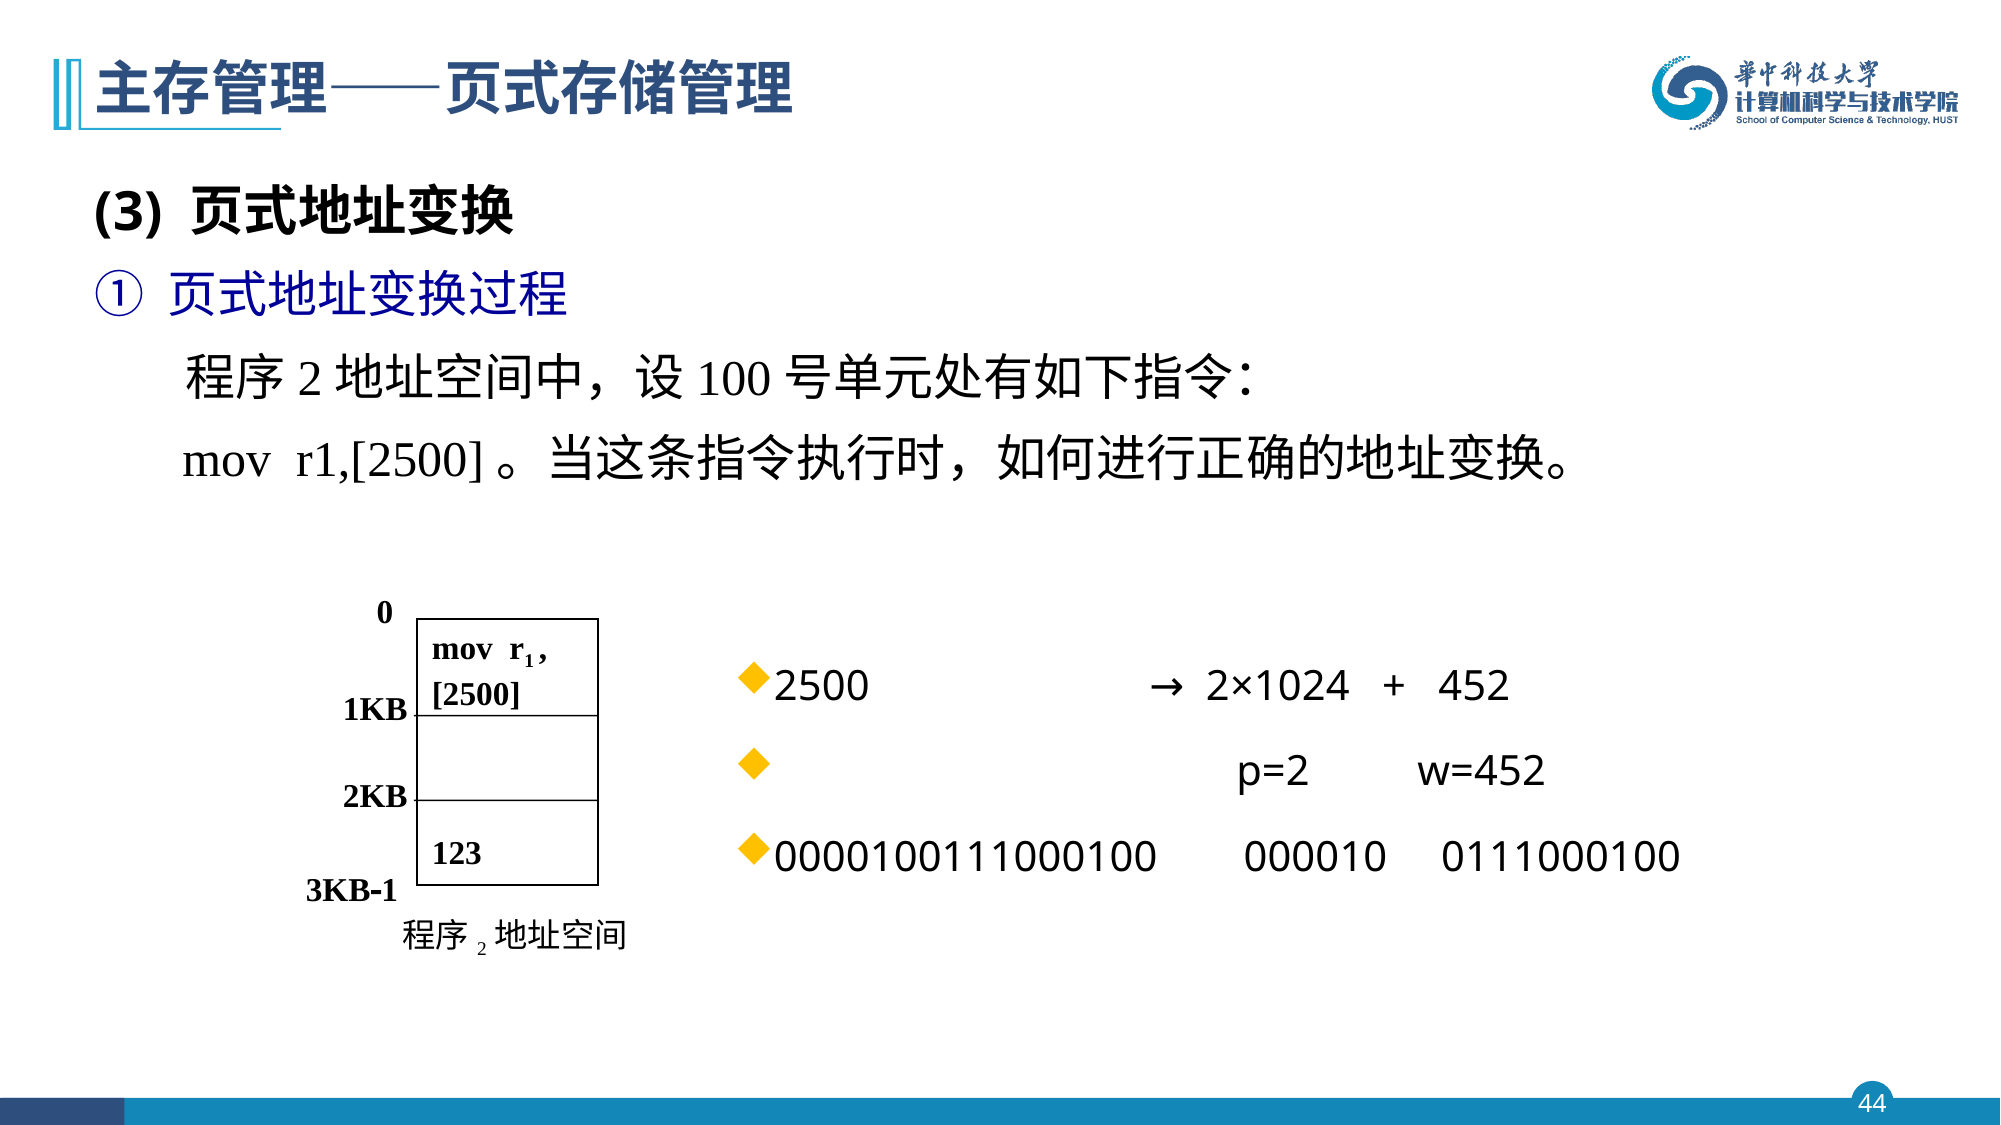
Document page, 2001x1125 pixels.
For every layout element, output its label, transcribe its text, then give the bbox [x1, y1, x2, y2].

text_box 2500 → 2×1024 + 452 p=2 w=452 0000100111000100 000010 0111000100 [648, 626, 2000, 887]
picture [1653, 56, 1958, 130]
title 主存管理——页式存储管理 [80, 51, 1653, 137]
text_box (3) 页式地址变换 ① 页式地址变换过程 程序2地址空间中，设100号单元处有如下指令： mov r1,[2500]。当这条指令执行时，如何进行正确的地址变换。 [79, 136, 1589, 495]
picture [1653, 56, 1678, 79]
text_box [291, 582, 648, 962]
